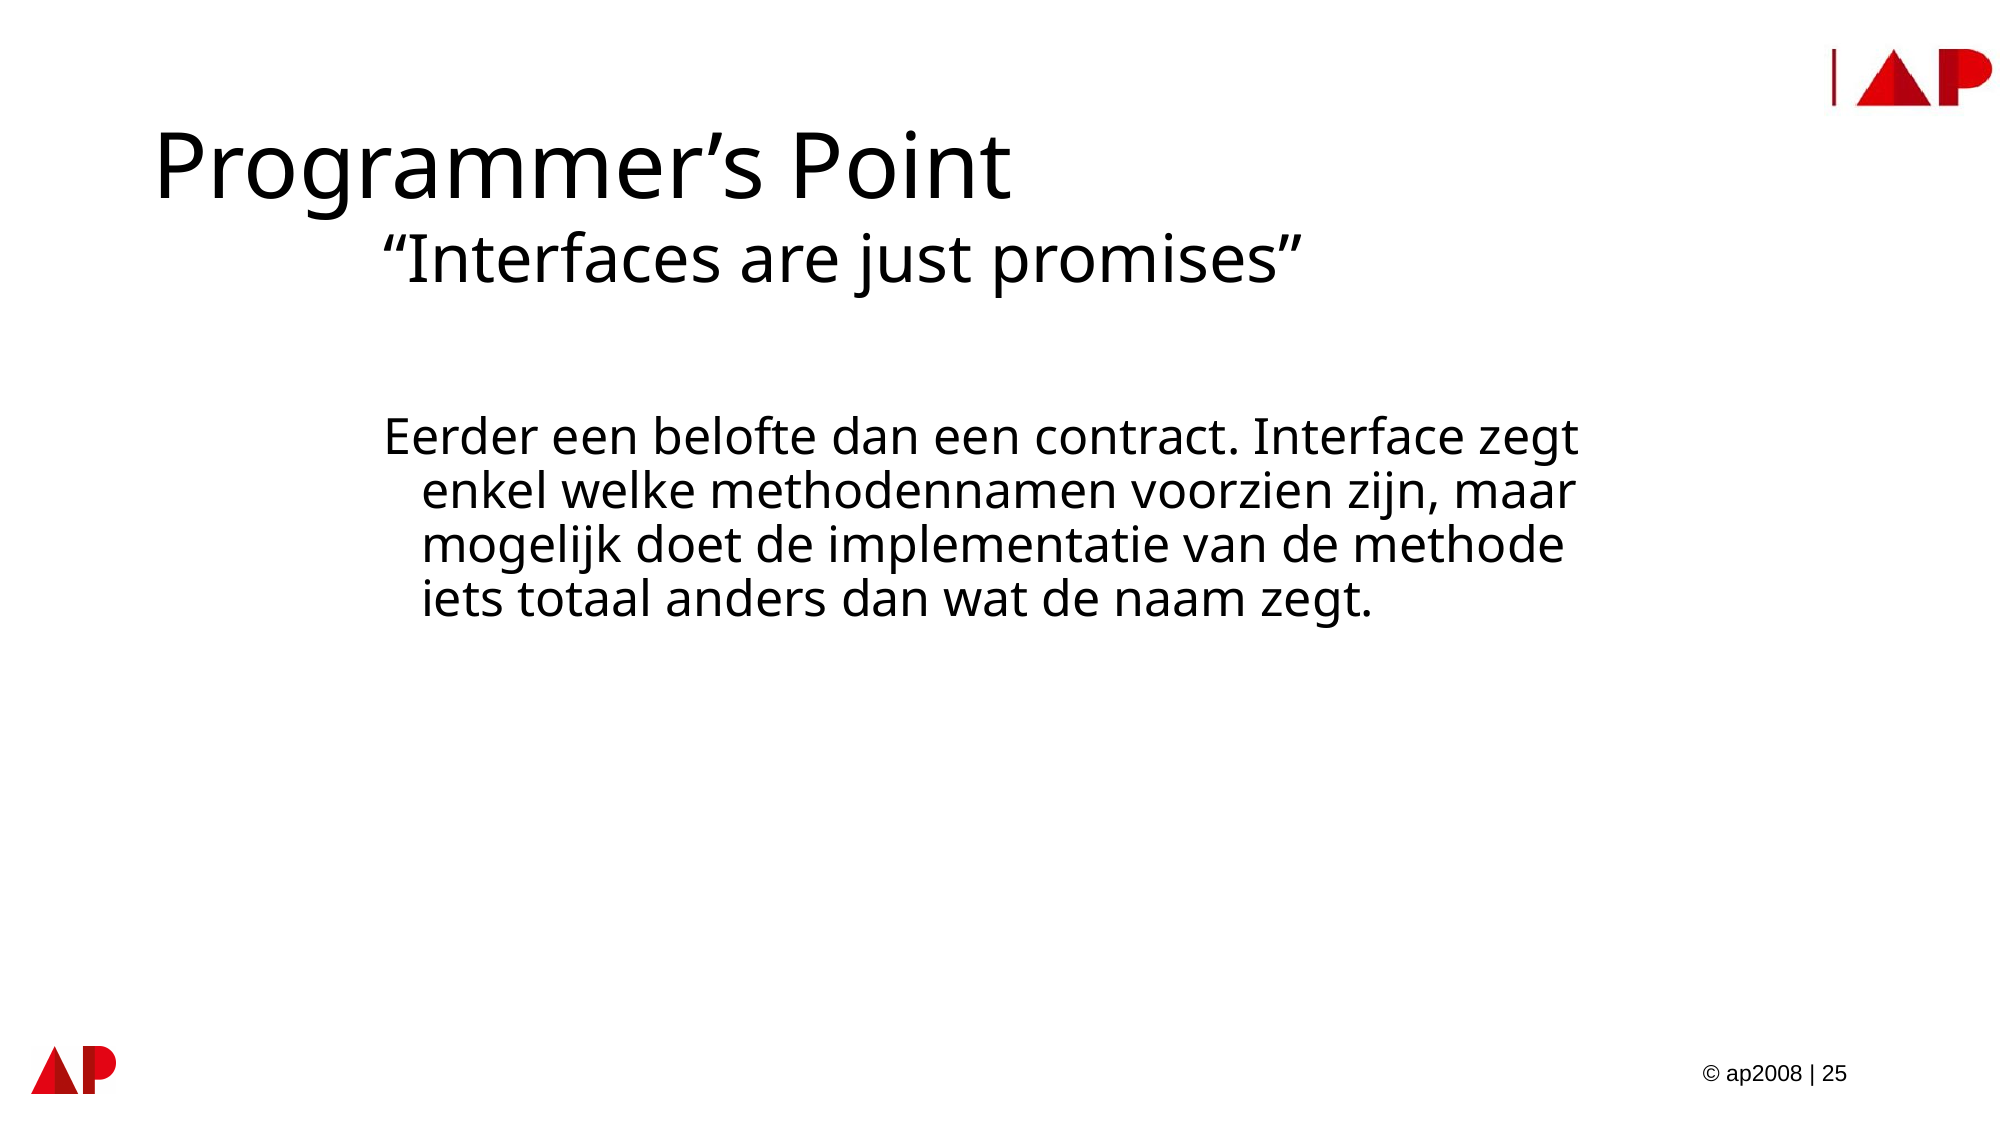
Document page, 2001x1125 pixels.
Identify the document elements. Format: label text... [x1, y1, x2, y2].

list “Interfaces are just promises” Eerder een belofte dan een contract. Interface zegt enkel welke methodennamen voorzien zijn, maar mogelijk doet de implementatie van de methode iets totaal anders dan wat de naam zegt. [368, 217, 1647, 1023]
picture [31, 1046, 116, 1094]
slide_number © ap2008 | 25 [1412, 1042, 1863, 1103]
title Programmer’s Point [137, 59, 1863, 278]
picture [1824, 0, 2000, 142]
